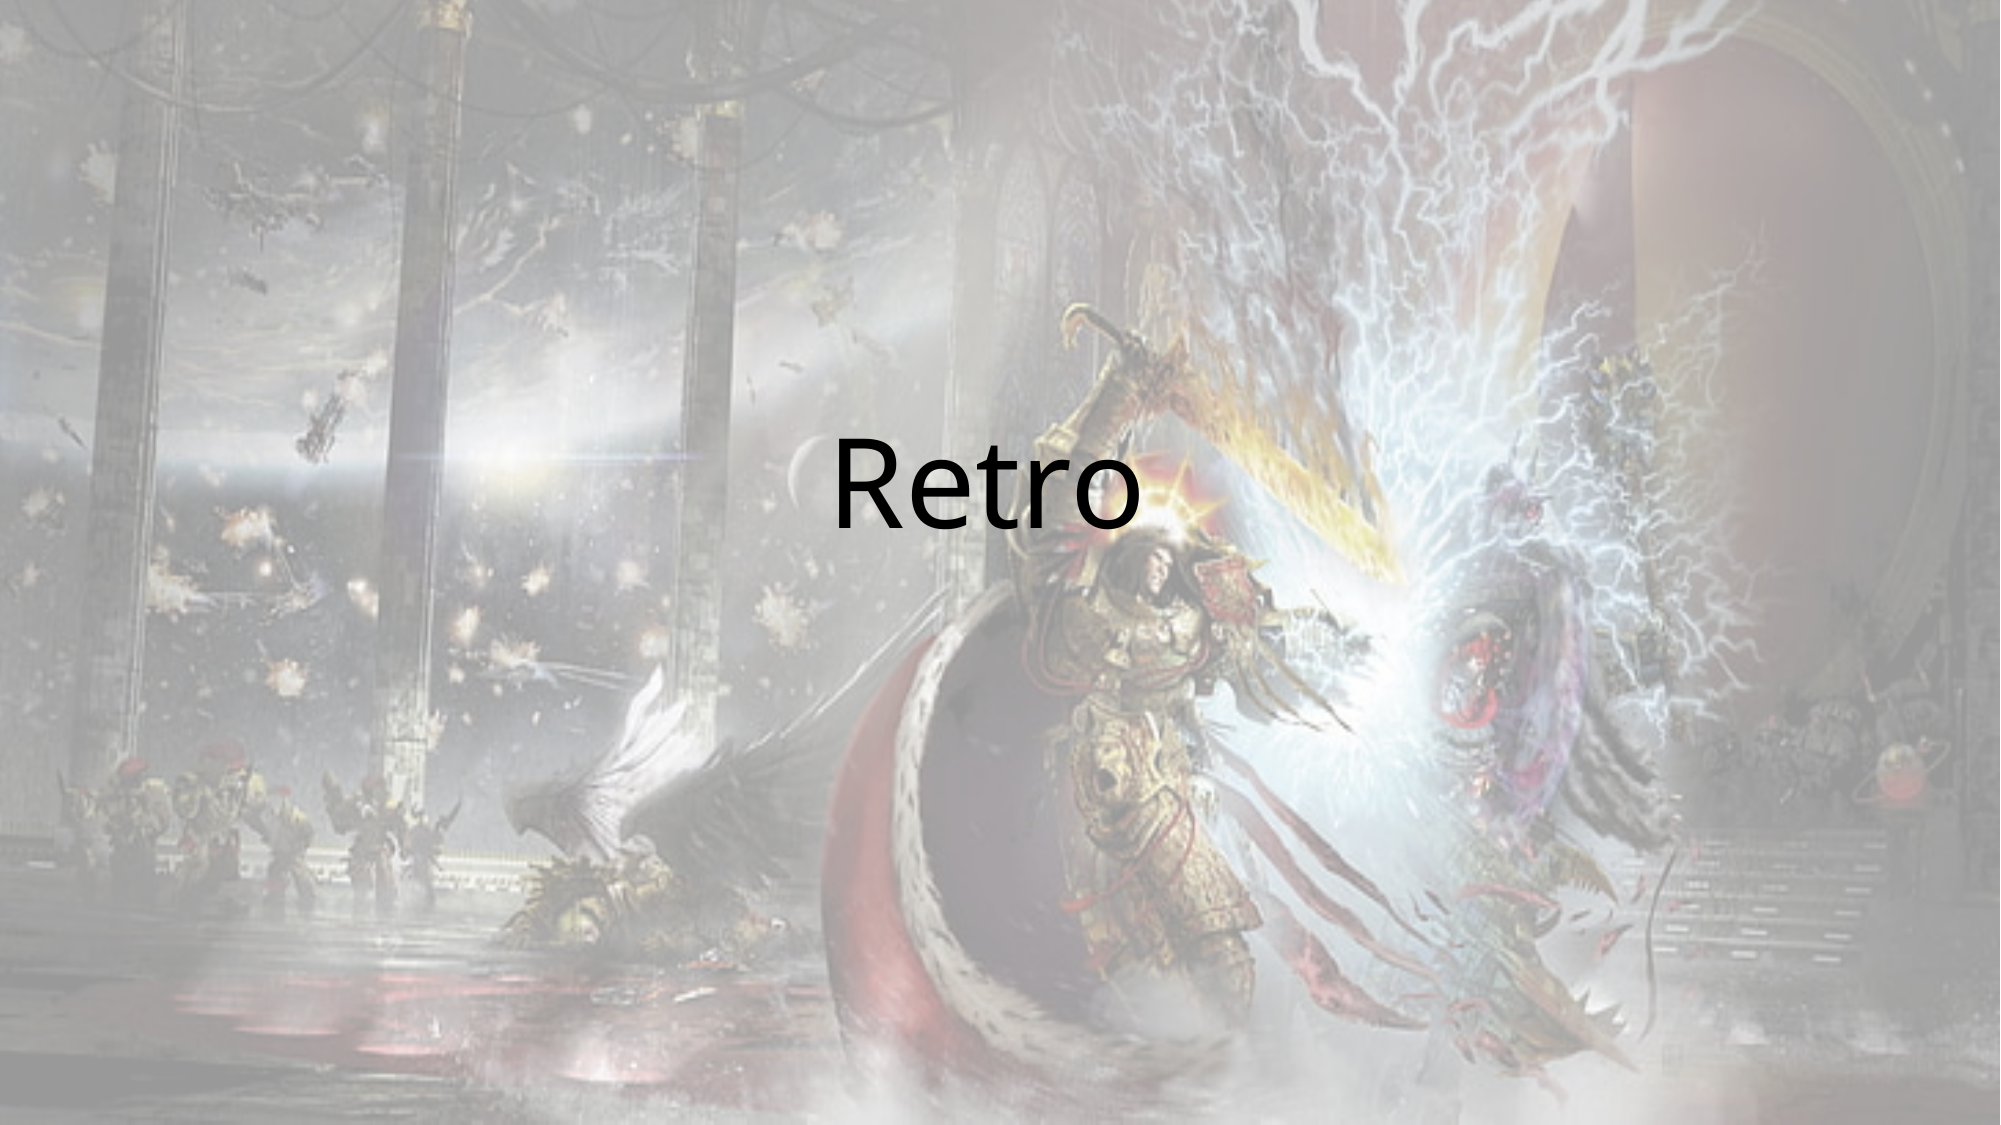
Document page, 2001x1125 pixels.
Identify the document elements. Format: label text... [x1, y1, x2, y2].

title Retro [124, 379, 1850, 597]
